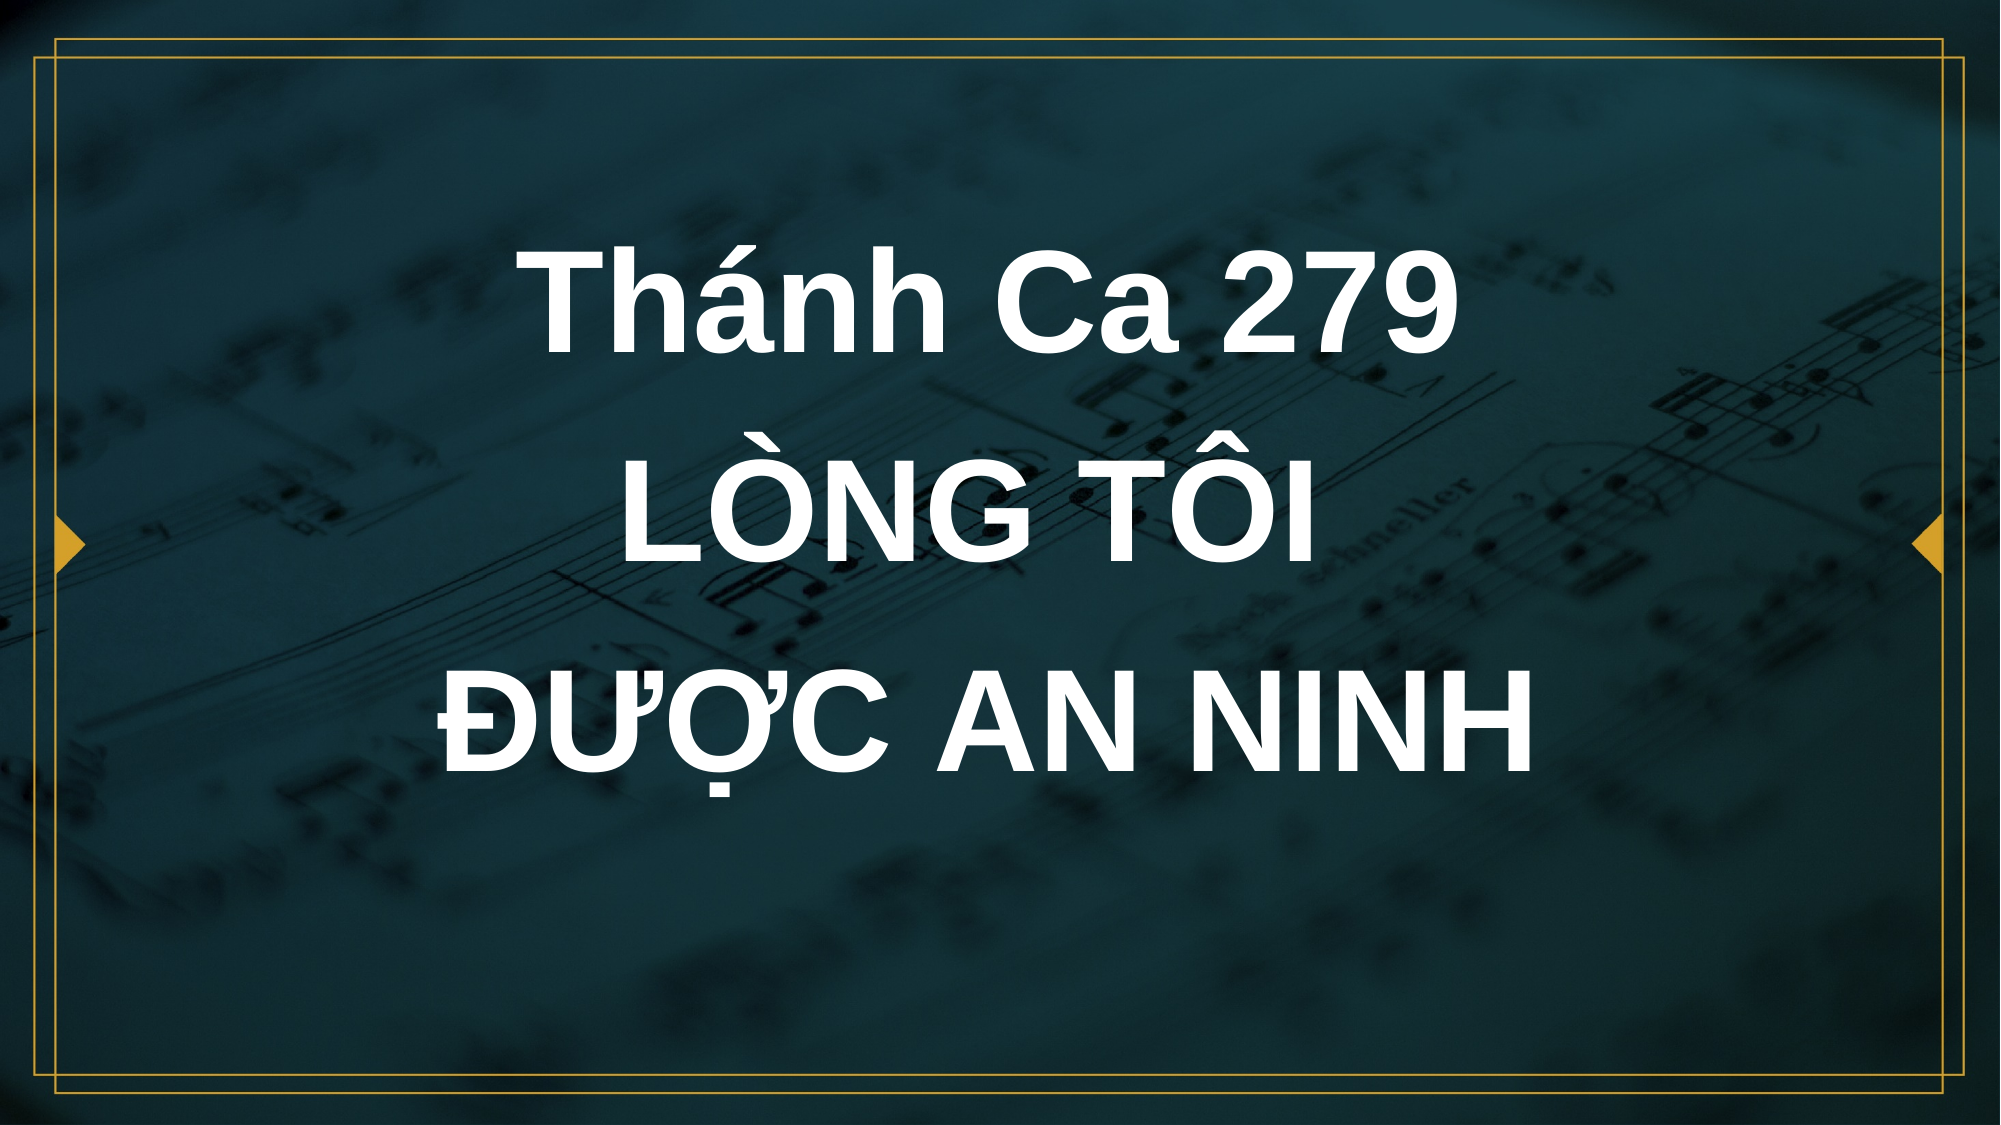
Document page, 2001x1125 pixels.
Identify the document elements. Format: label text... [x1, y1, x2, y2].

picture [0, 0, 2000, 1125]
title Thánh Ca 279 LÒNG TÔI ĐƯỢC AN NINH [103, 151, 1875, 821]
